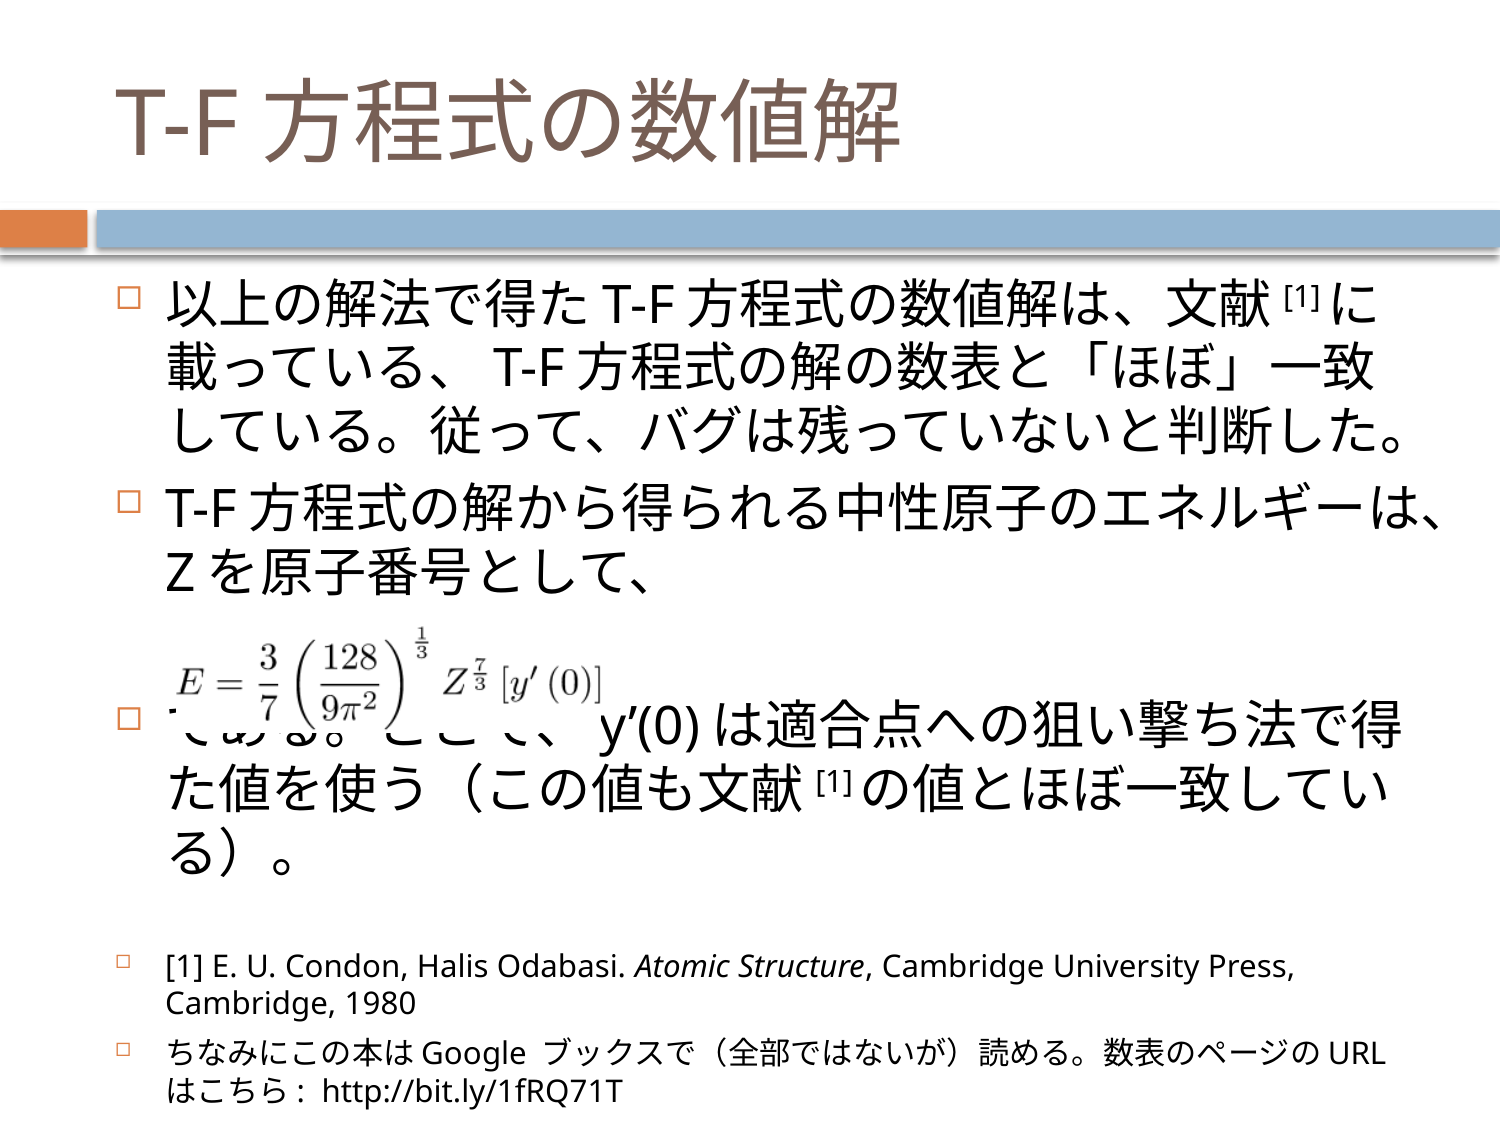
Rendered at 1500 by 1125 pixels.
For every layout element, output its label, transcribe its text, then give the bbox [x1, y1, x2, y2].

title T-F方程式の数値解 [100, 37, 1438, 200]
picture [176, 624, 601, 734]
list 以上の解法で得たT-F方程式の数値解は、文献[1]に載っている、T-F方程式の解の数表と「ほぼ」一致している。従って、バグは残っていないと判断した。 T-F方程式の解から得られる中性原子のエネルギーは、Zを原子番号として、 である。ここで、y’(0)は適合点への狙い撃ち法で得た値を使う（この値も文献[1]の値とほぼ一致している）。 [1] E. U. Condon, Halis Odabasi. Atomic Structure, Cambridge University Press, Cambridge, 1980 ちなみにこの本はGoogle ブックスで（全部ではないが）読める。数表のページのURLはこちら: http://bit.ly/1fRQ71T [100, 262, 1438, 1118]
